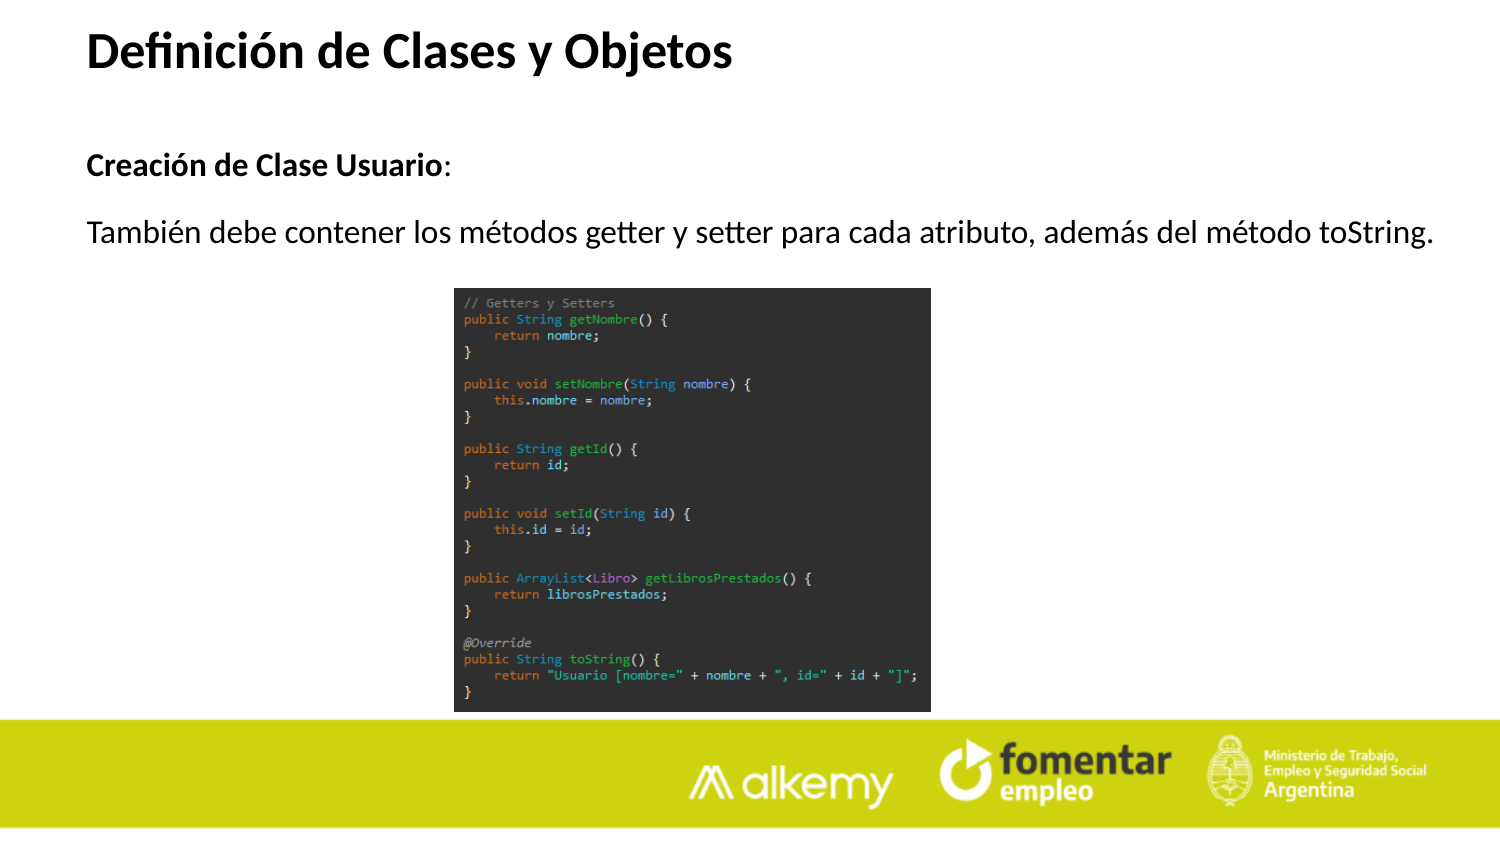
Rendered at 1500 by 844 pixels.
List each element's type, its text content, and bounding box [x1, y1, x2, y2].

picture [0, 0, 1500, 844]
text_box Creación de Clase Usuario: También debe contener los métodos getter y setter para cada atributo, además del método toString. [71, 122, 1469, 265]
text_box Definición de Clases y Objetos [71, 1, 1366, 94]
